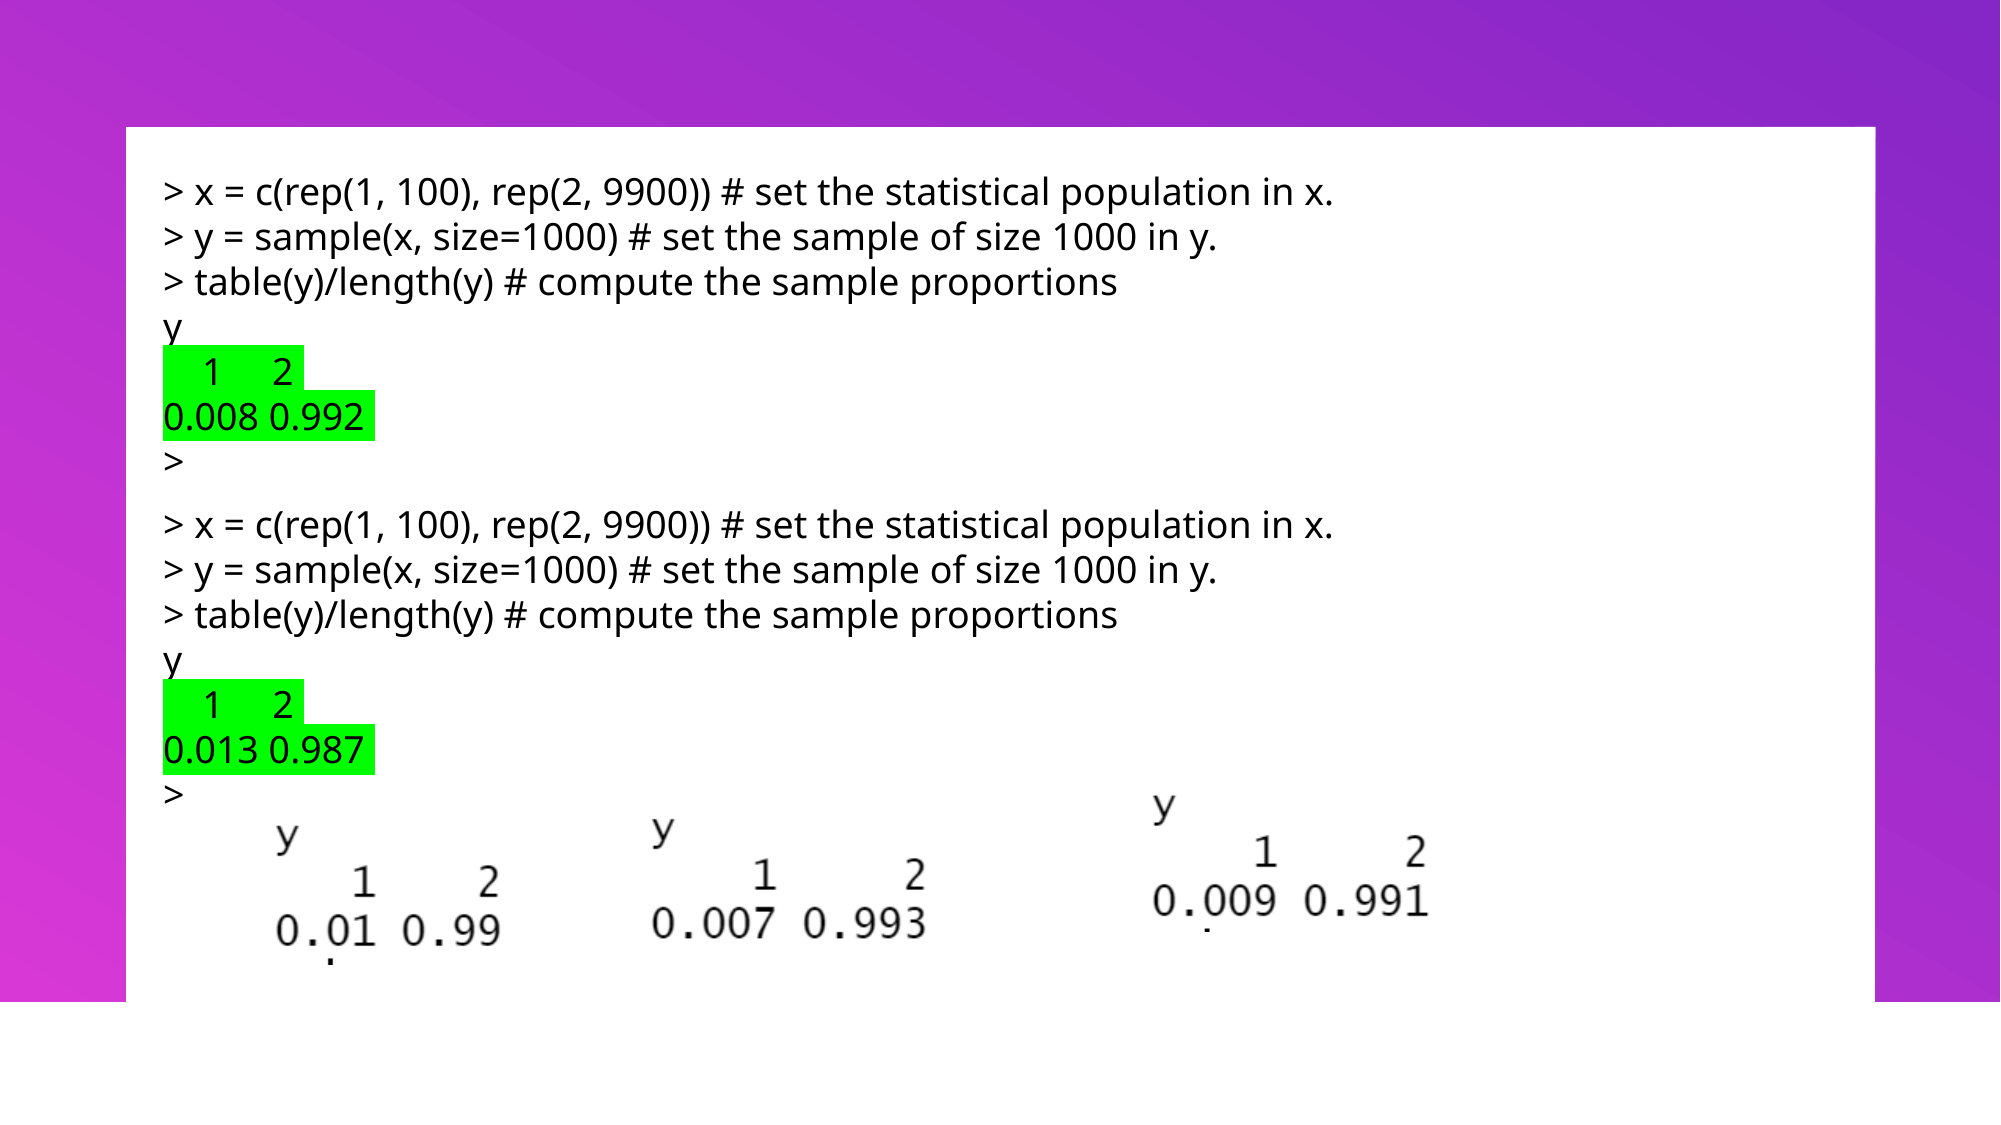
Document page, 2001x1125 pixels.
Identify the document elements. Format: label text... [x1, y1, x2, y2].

picture [643, 810, 941, 948]
picture [1144, 788, 1440, 932]
text_box > x = c(rep(1, 100), rep(2, 9900)) # set the statistical population in x. > y = sample(x, size=1000) # set the sample of size 1000 in y. > table(y)/length(y) # compute the sample proportions y 1 2 0.008 0.992 > [148, 160, 1608, 491]
picture [264, 812, 520, 965]
text_box > x = c(rep(1, 100), rep(2, 9900)) # set the statistical population in x. > y = sample(x, size=1000) # set the sample of size 1000 in y. > table(y)/length(y) # compute the sample proportions y 1 2 0.013 0.987 > [148, 493, 1760, 824]
